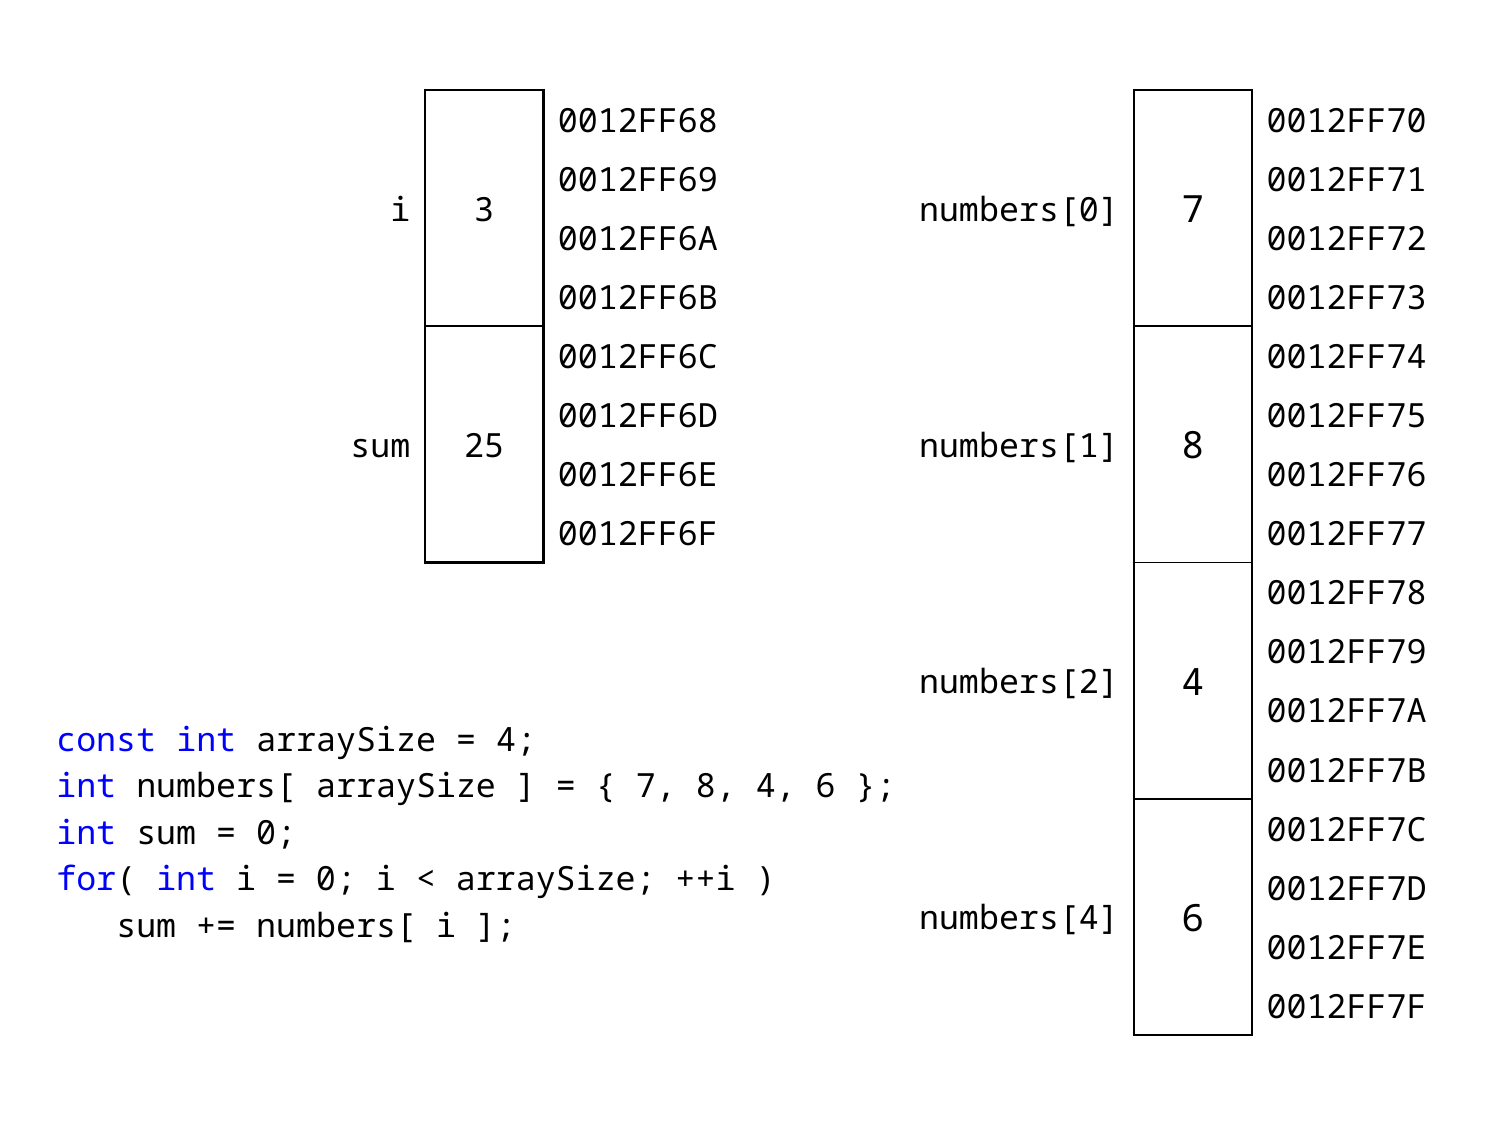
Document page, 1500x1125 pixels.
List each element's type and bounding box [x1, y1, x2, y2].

table_header [426, 91, 542, 325]
table_header [545, 90, 750, 149]
table_header [307, 90, 424, 326]
table_cell [426, 327, 542, 561]
table_cell [545, 149, 750, 562]
table_cell [1135, 327, 1251, 562]
table_cell [898, 326, 1133, 1035]
table_header [898, 90, 1133, 326]
table_cell [1253, 149, 1459, 1035]
table_header [1253, 90, 1459, 149]
table_cell [1135, 563, 1251, 798]
table_header [1135, 91, 1251, 325]
table_cell [307, 326, 424, 562]
table_cell [1135, 800, 1251, 1034]
list [40, 709, 898, 977]
